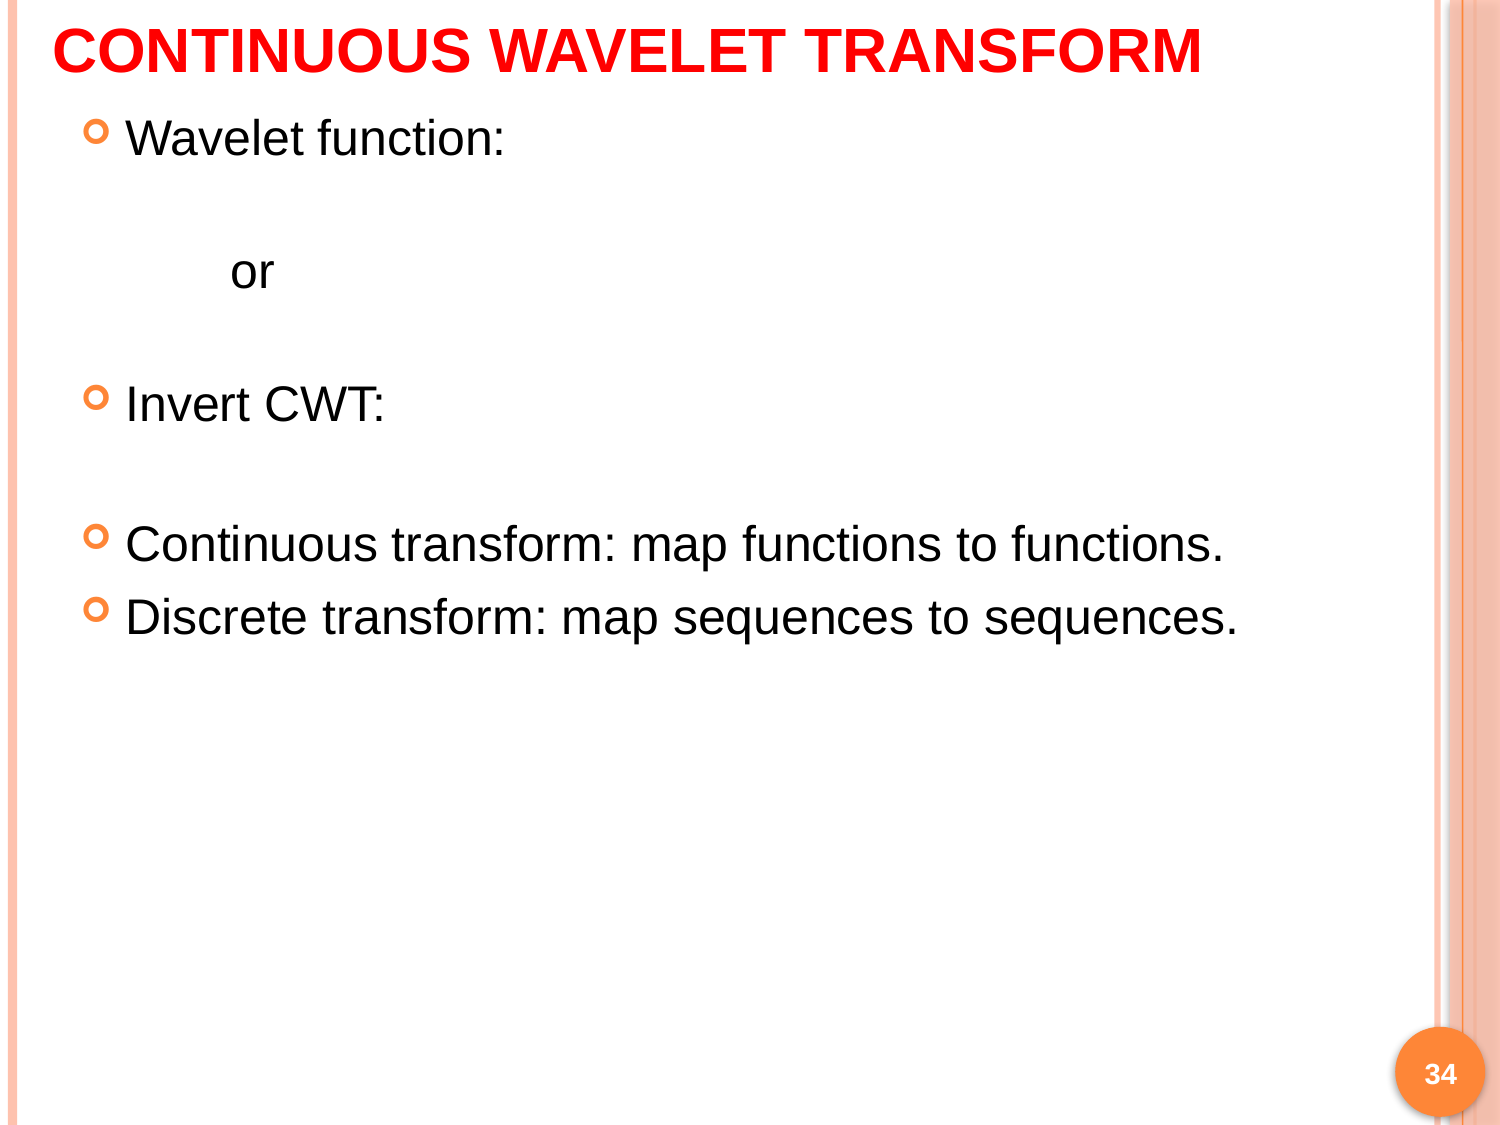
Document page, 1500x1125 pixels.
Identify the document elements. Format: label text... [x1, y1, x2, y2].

slide_number 34 [1390, 1029, 1491, 1116]
title CONTINUOUS WAVELET TRANSFORM [37, 12, 1425, 93]
